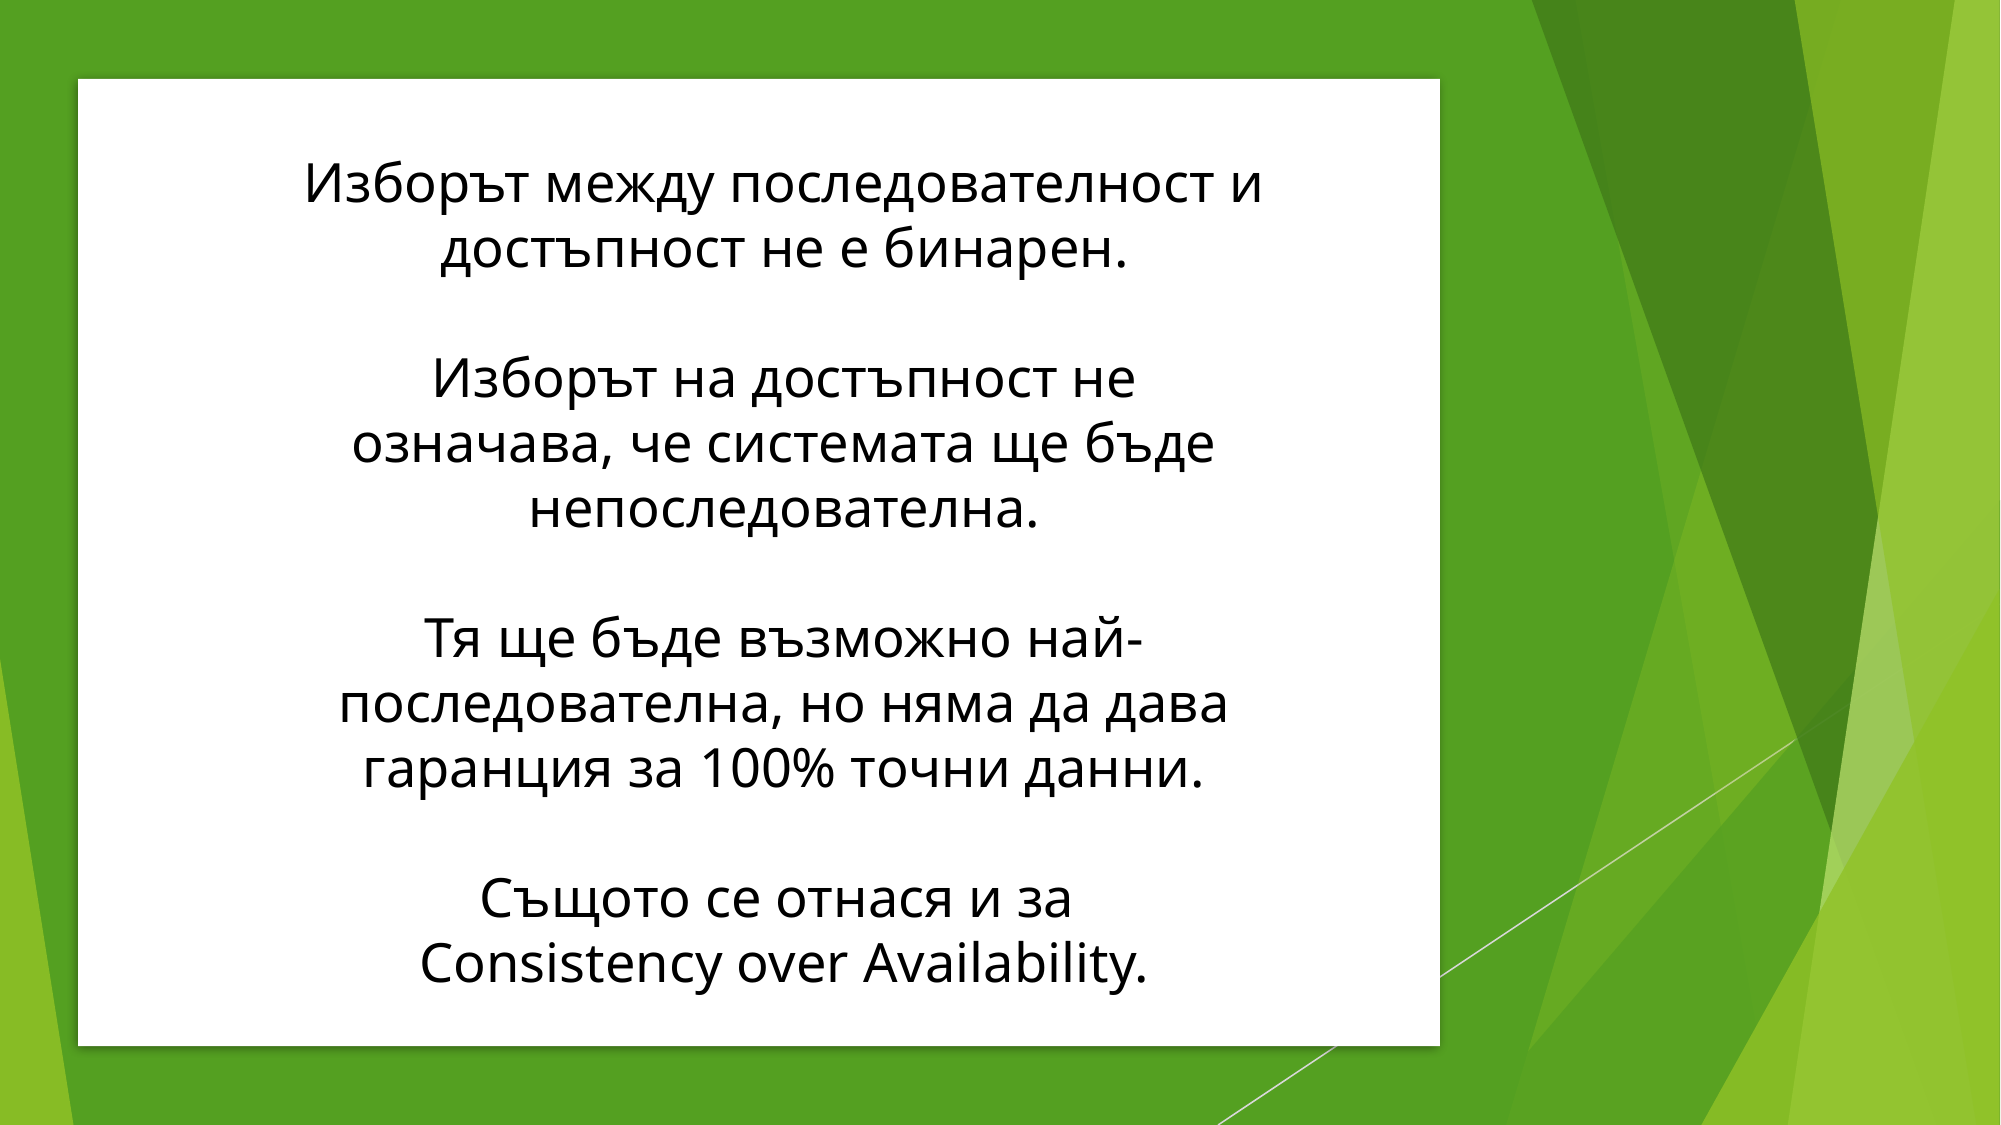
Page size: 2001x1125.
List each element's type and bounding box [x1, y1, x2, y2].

text_box [0, 0, 2000, 1125]
